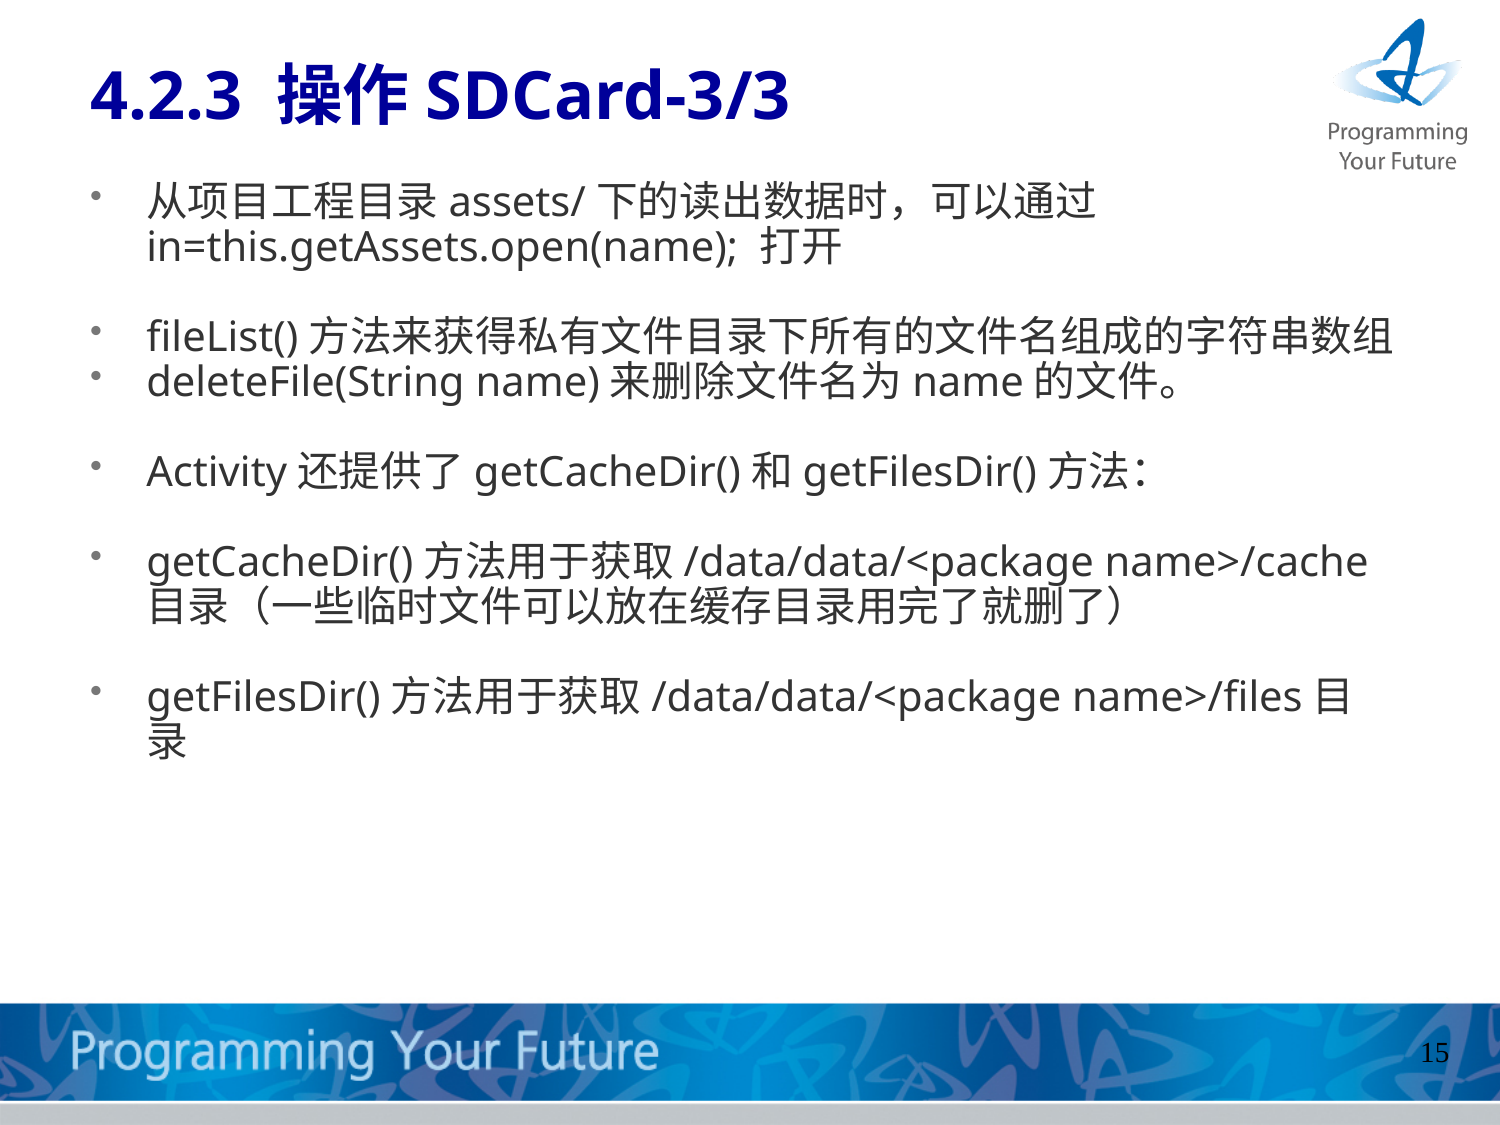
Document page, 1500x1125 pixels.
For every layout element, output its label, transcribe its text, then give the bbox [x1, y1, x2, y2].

picture [1297, 0, 1500, 213]
list 从项目工程目录assets/下的读出数据时，可以通过in=this.getAssets.open(name); 打开 fileList()方法来获得私有文件目录下所有的文件名组成的字符串数组 deleteFile(String name)来删除文件名为name的文件。 Activity还提供了getCacheDir()和getFilesDir()方法： getCacheDir()方法用于获取/data/data/<package name>/cache目录（一些临时文件可以放在缓存目录用完了就删了） getFilesDir()方法用于获取/data/data/<package name>/files目录 [74, 172, 1412, 988]
title 4.2.3 操作SDCard-3/3 [74, 44, 1271, 162]
picture [0, 997, 1500, 1125]
